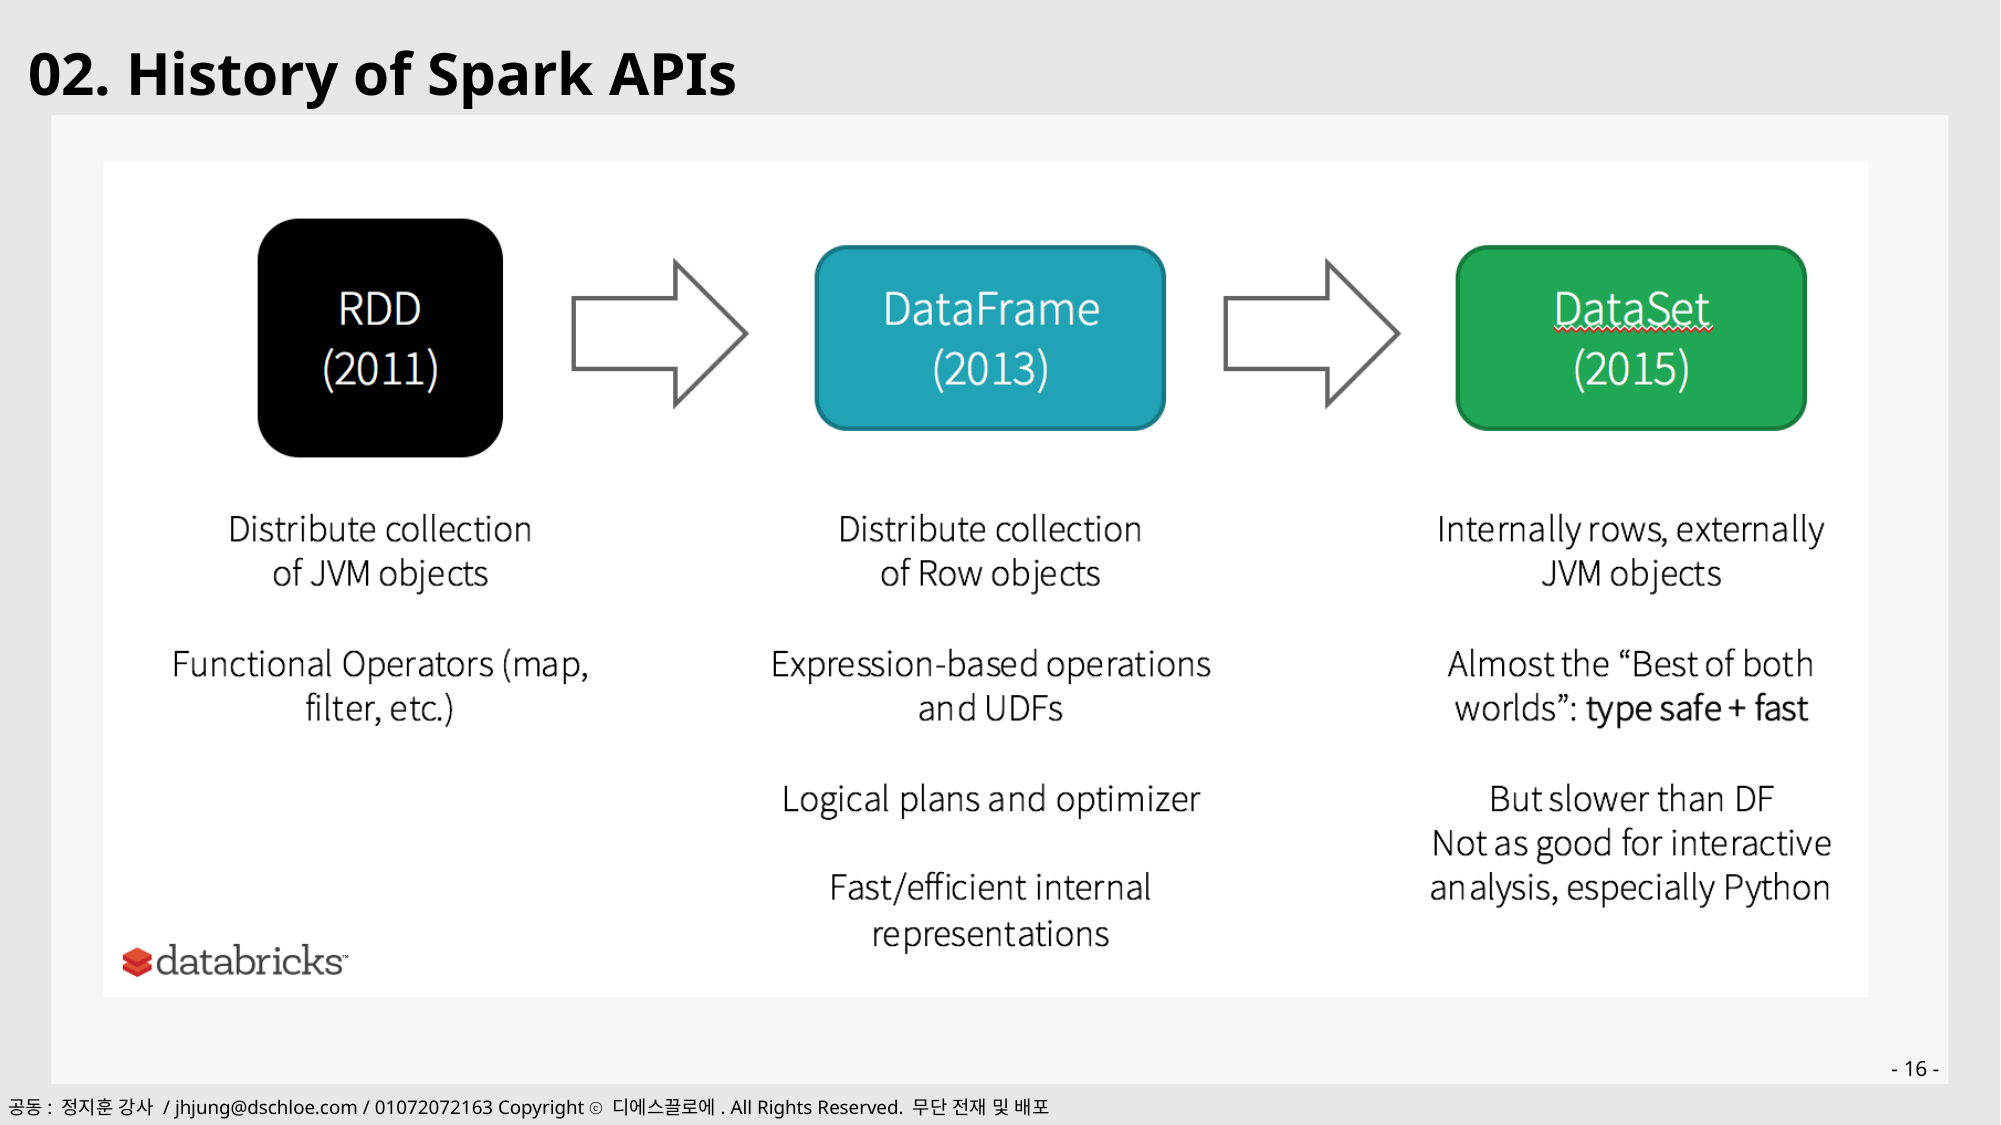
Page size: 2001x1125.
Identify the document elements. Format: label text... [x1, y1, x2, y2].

picture [103, 162, 1869, 997]
slide_number - 16 - [1504, 1039, 1955, 1100]
text_box 02. History of Spark APIs [13, 30, 753, 115]
